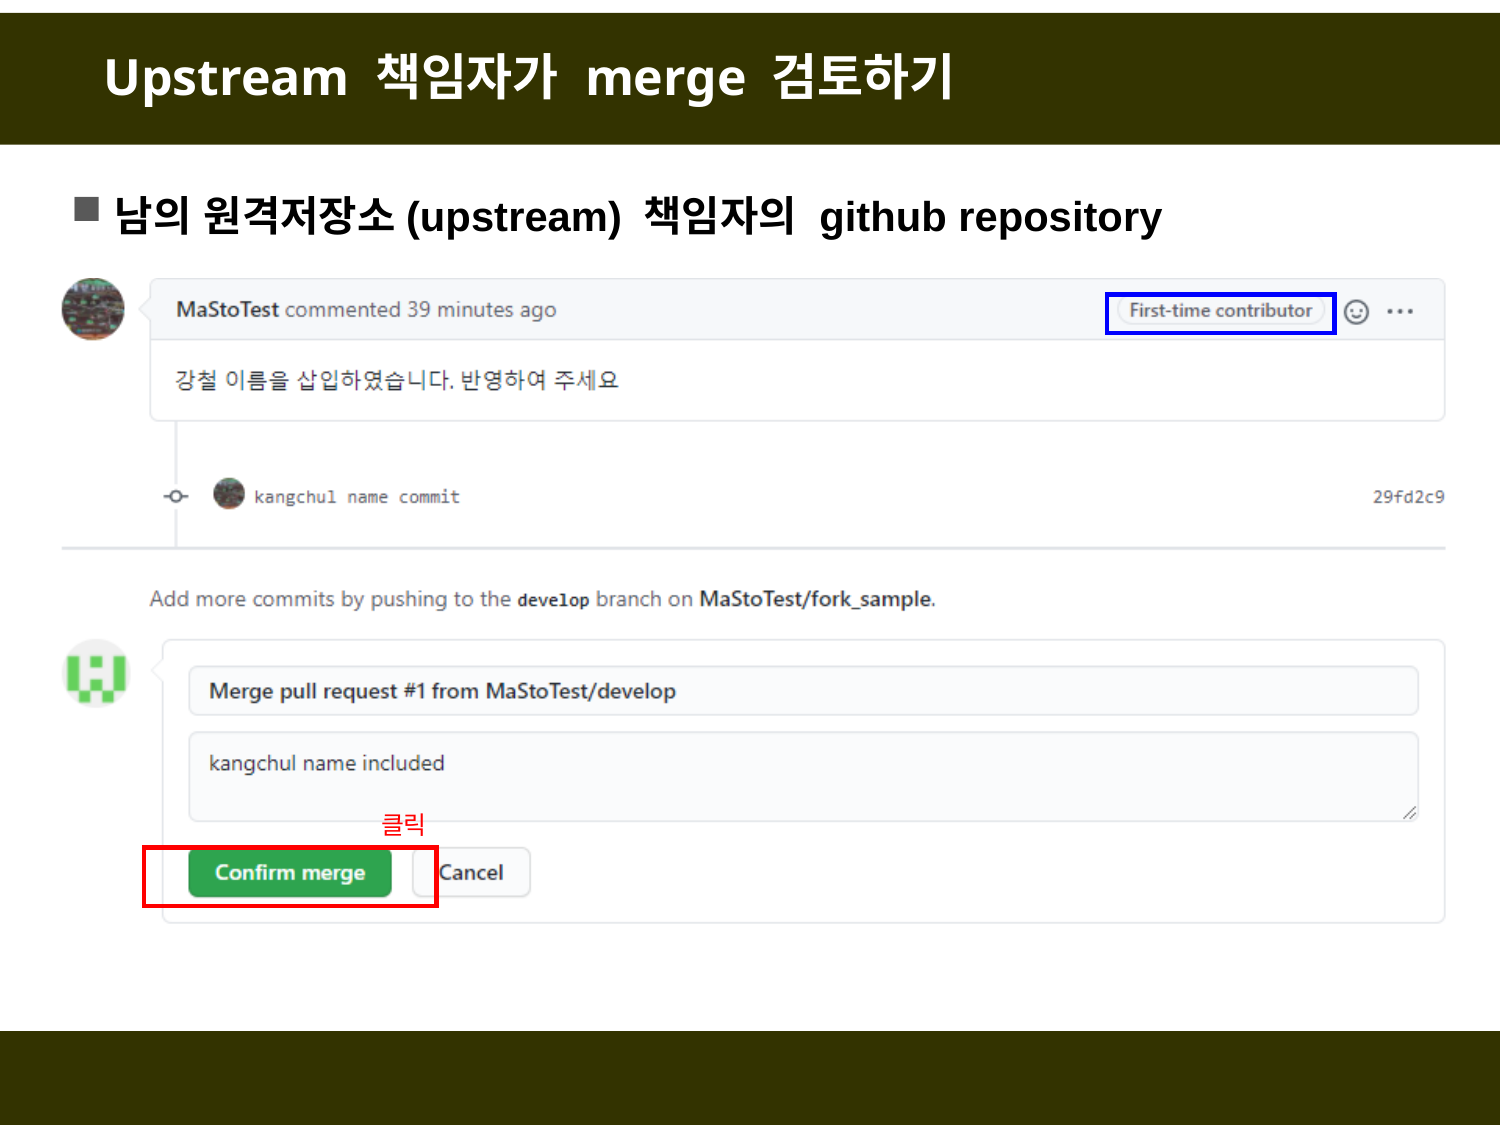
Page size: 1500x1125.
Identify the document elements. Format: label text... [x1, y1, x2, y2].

title Upstream 책임자가 merge 검토하기 [88, 31, 1441, 126]
text_box 남의 원격저장소(upstream) 책임자의 github repository [56, 157, 1474, 249]
picture [34, 278, 1474, 938]
